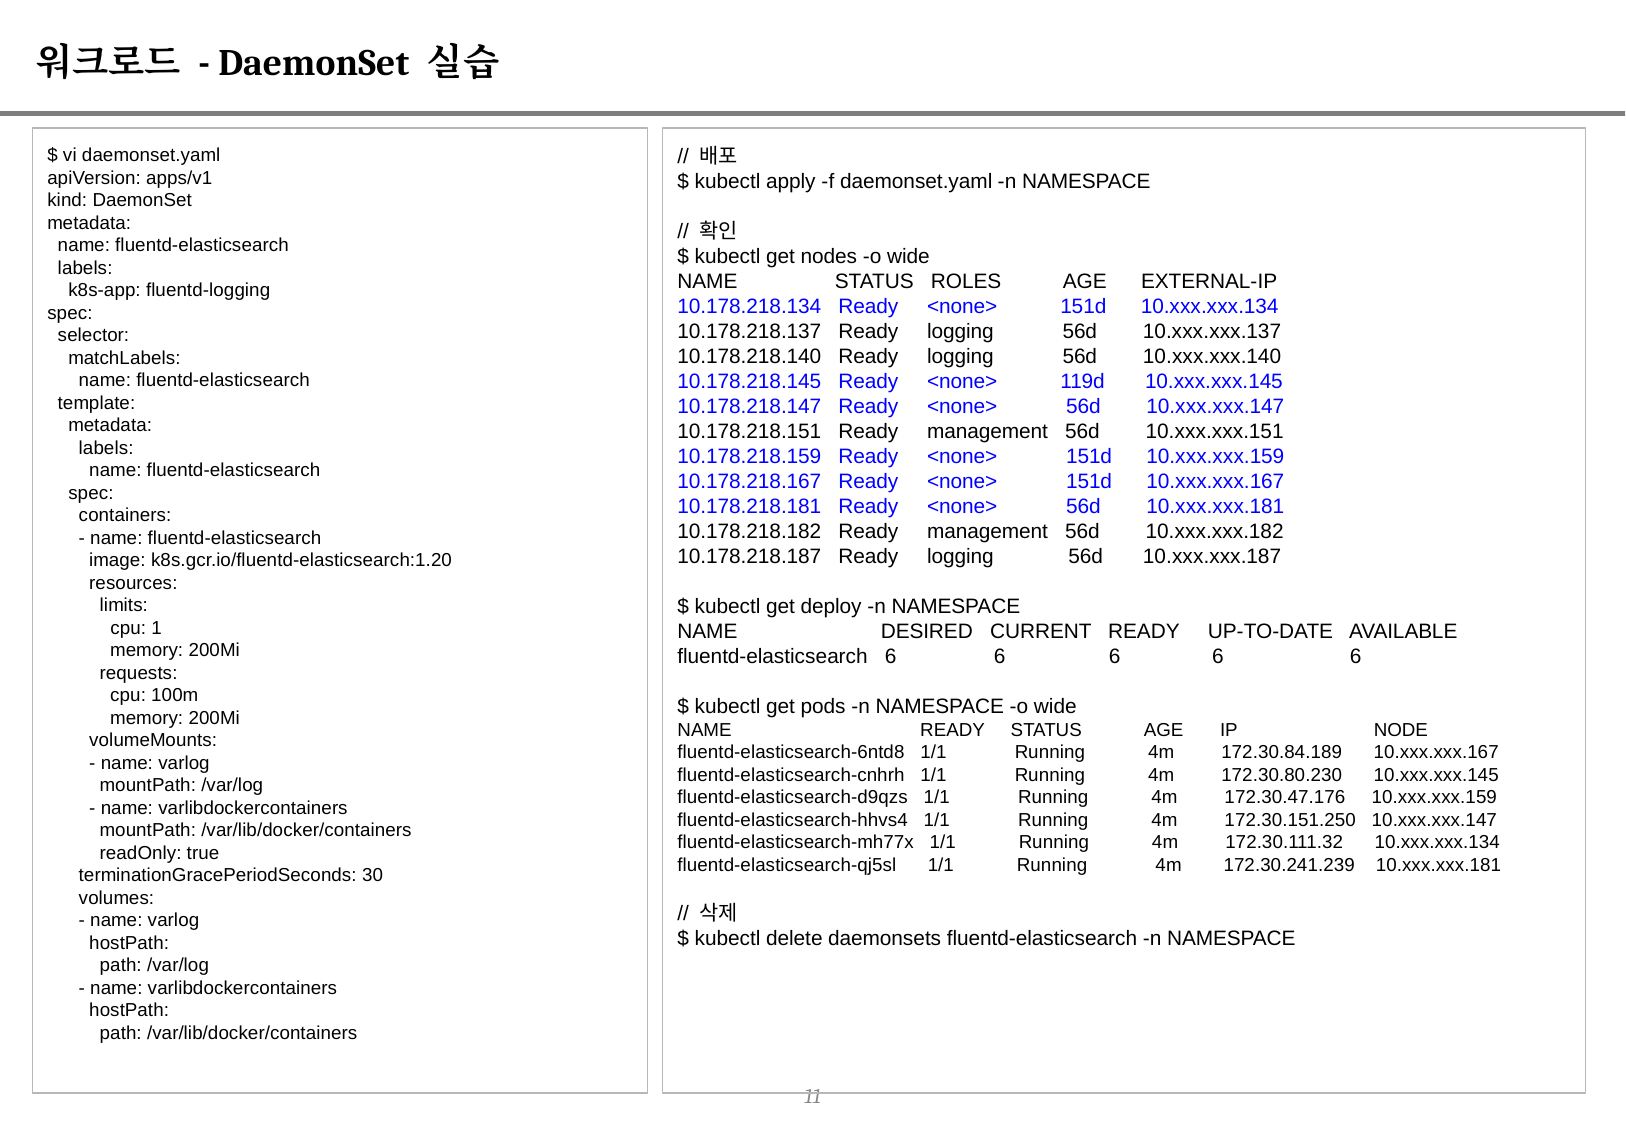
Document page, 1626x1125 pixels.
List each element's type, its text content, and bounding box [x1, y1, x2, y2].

text_box // 배포 $ kubectl apply -f daemonset.yaml -n NAMESPACE // 확인 $ kubectl get nodes -o wide NAME STATUS ROLES AGE EXTERNAL-IP 10.178.218.134 Ready <none> 151d 10.xxx.xxx.134 10.178.218.137 Ready logging 56d 10.xxx.xxx.137 10.178.218.140 Ready logging 56d 10.xxx.xxx.140 10.178.218.145 Ready <none> 119d 10.xxx.xxx.145 10.178.218.147 Ready <none> 56d 10.xxx.xxx.147 10.178.218.151 Ready management 56d 10.xxx.xxx.151 10.178.218.159 Ready <none> 151d 10.xxx.xxx.159 10.178.218.167 Ready <none> 151d 10.xxx.xxx.167 10.178.218.181 Ready <none> 56d 10.xxx.xxx.181 10.178.218.182 Ready management 56d 10.xxx.xxx.182 10.178.218.187 Ready logging 56d 10.xxx.xxx.187 $ kubectl get deploy -n NAMESPACE NAME DESIRED CURRENT READY UP-TO-DATE AVAILABLE fluentd-elasticsearch 6 6 6 6 6 $ kubectl get pods -n NAMESPACE -o wide NAME READY STATUS AGE IP NODE fluentd-elasticsearch-6ntd8 1/1 Running 4m 172.30.84.189 10.xxx.xxx.167 fluentd-elasticsearch-cnhrh 1/1 Running 4m 172.30.80.230 10.xxx.xxx.145 fluentd-elasticsearch-d9qzs 1/1 Running 4m 172.30.47.176 10.xxx.xxx.159 fluentd-elasticsearch-hhvs4 1/1 Running 4m 172.30.151.250 10.xxx.xxx.147 fluentd-elasticsearch-mh77x 1/1 Running 4m 172.30.111.32 10.xxx.xxx.134 fluentd-elasticsearch-qj5sl 1/1 Running 4m 172.30.241.239 10.xxx.xxx.181 // 삭제 $ kubectl delete daemonsets fluentd-elasticsearch -n NAMESPACE [662, 127, 1586, 1093]
title 워크로드 - DaemonSet 실습 [21, 30, 1604, 90]
text_box $ vi daemonset.yaml apiVersion: apps/v1 kind: DaemonSet metadata: name: fluentd-elasticsearch labels: k8s-app: fluentd-logging spec: selector: matchLabels: name: fluentd-elasticsearch template: metadata: labels: name: fluentd-elasticsearch spec: containers: - name: fluentd-elasticsearch image: k8s.gcr.io/fluentd-elasticsearch:1.20 resources: limits: cpu: 1 memory: 200Mi requests: cpu: 100m memory: 200Mi volumeMounts: - name: varlog mountPath: /var/log - name: varlibdockercontainers mountPath: /var/lib/docker/containers readOnly: true terminationGracePeriodSeconds: 30 volumes: - name: varlog hostPath: path: /var/log - name: varlibdockercontainers hostPath: path: /var/lib/docker/containers [32, 127, 648, 1093]
